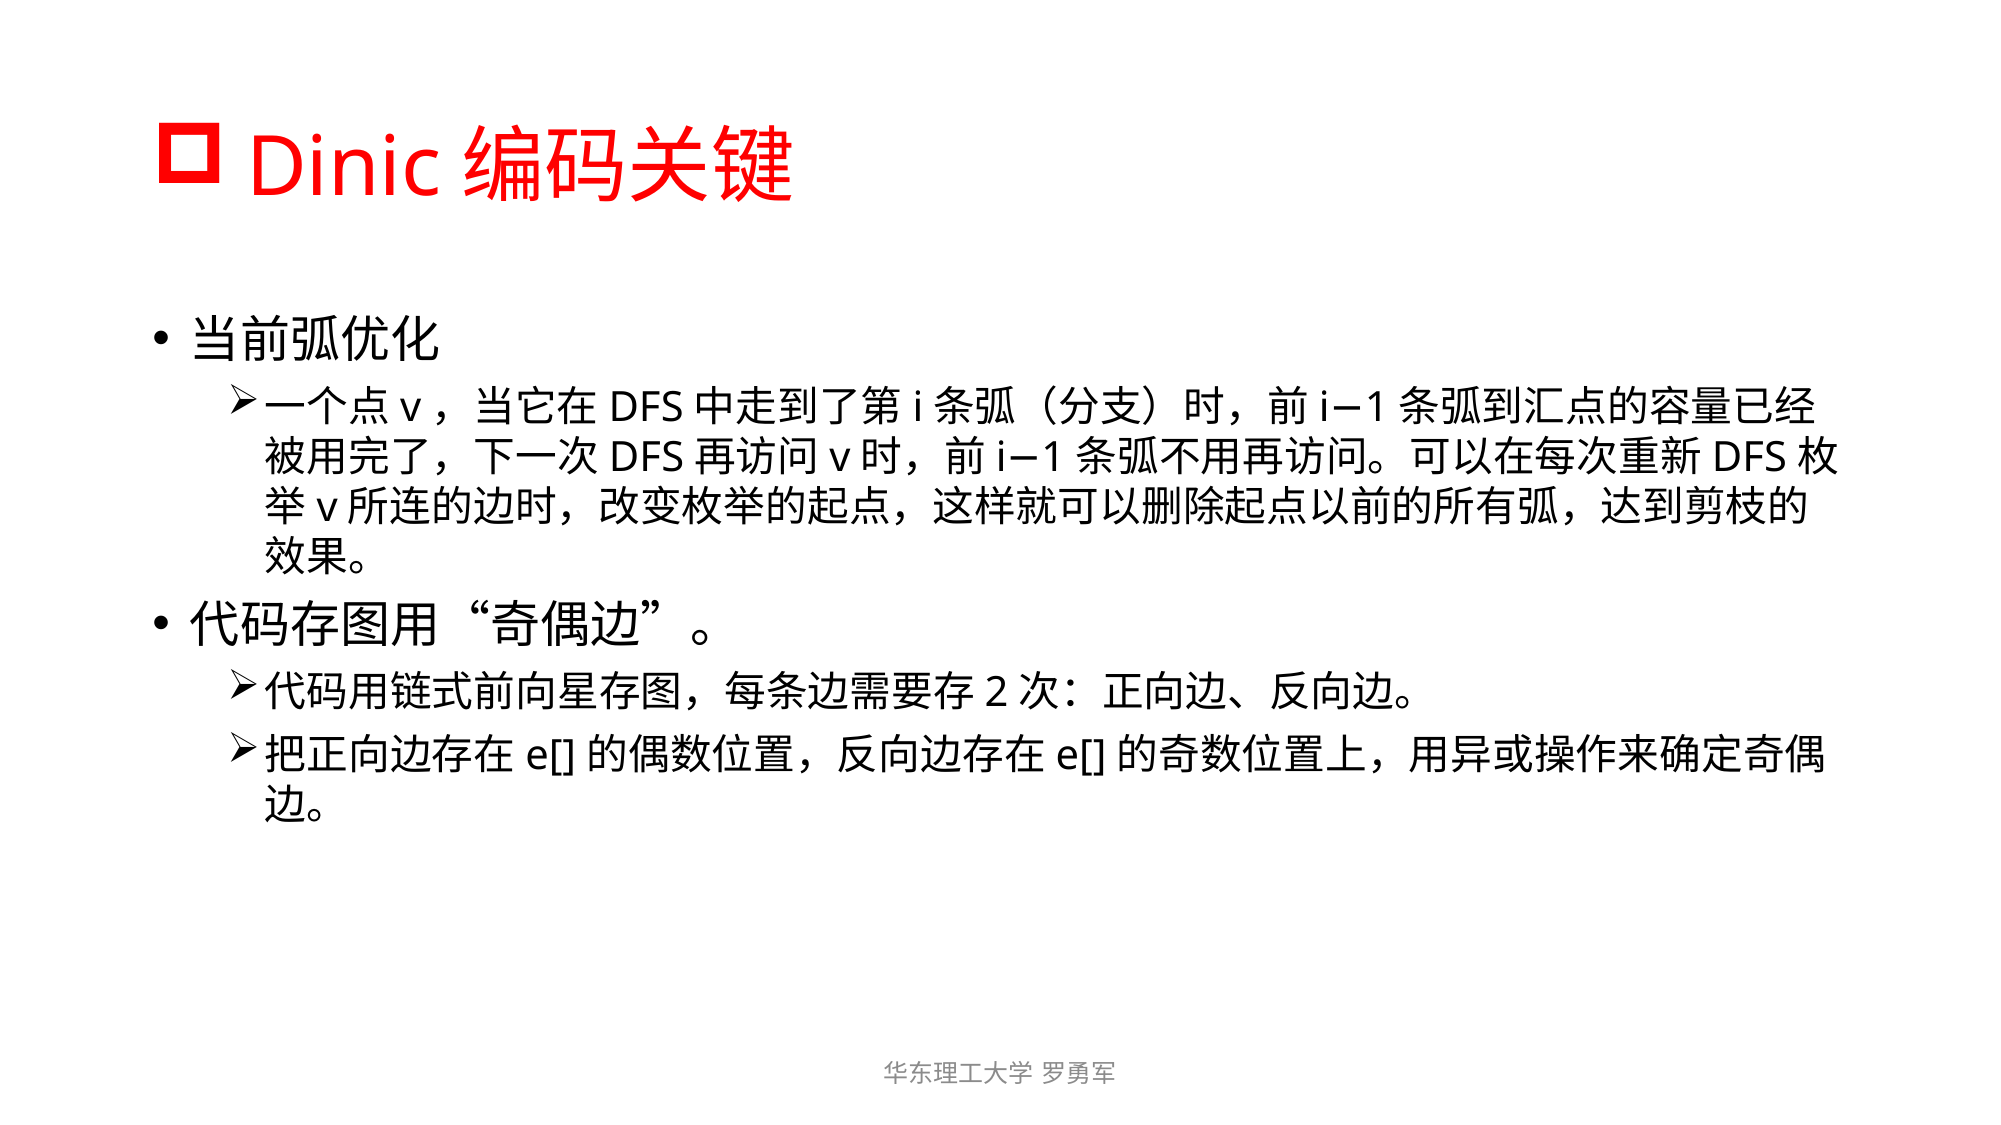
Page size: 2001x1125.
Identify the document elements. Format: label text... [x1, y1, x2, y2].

title Dinic编码关键 [137, 59, 1863, 278]
list 当前弧优化 一个点v，当它在DFS中走到了第i条弧（分支）时，前i−1条弧到汇点的容量已经被用完了，下一次DFS再访问v时，前i−1条弧不用再访问。可以在每次重新DFS枚举v所连的边时，改变枚举的起点，这样就可以删除起点以前的所有弧，达到剪枝的效果。 代码存图用“奇偶边”。 代码用链式前向星存图，每条边需要存2次：正向边、反向边。 把正向边存在e[]的偶数位置，反向边存在e[]的奇数位置上，用异或操作来确定奇偶边。 [137, 299, 1863, 1014]
footer 华东理工大学 罗勇军 [662, 1042, 1338, 1103]
